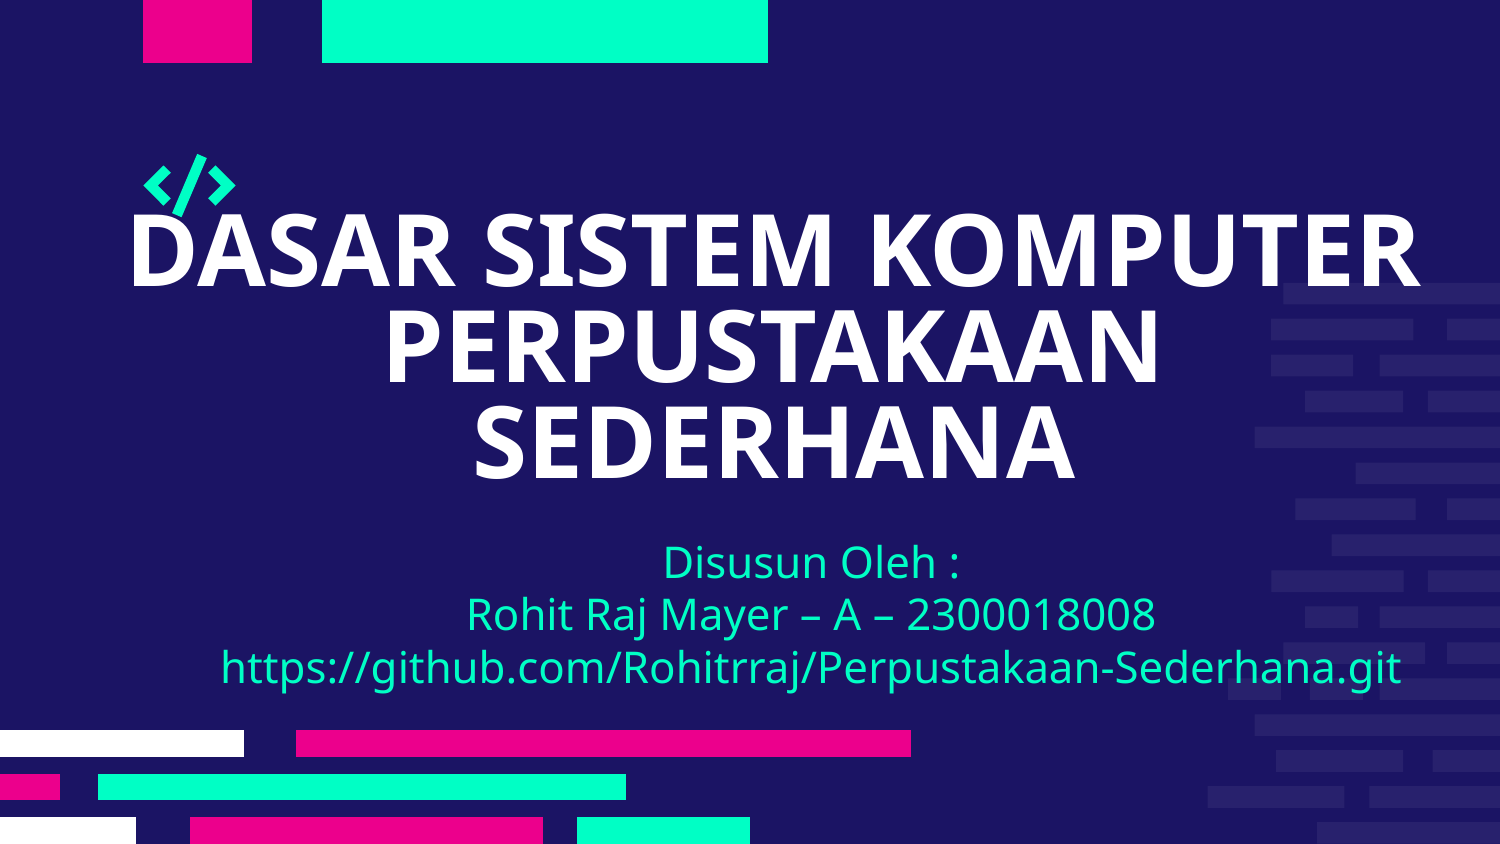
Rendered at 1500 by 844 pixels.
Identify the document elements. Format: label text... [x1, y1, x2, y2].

title DASAR SISTEM KOMPUTER PERPUSTAKAAN SEDERHANA [75, 184, 1473, 498]
subtitle Disusun Oleh : Rohit Raj Mayer – A – 2300018008 https://github.com/Rohitrraj/Perpustakaan-Sederhana.git [112, 534, 1500, 665]
